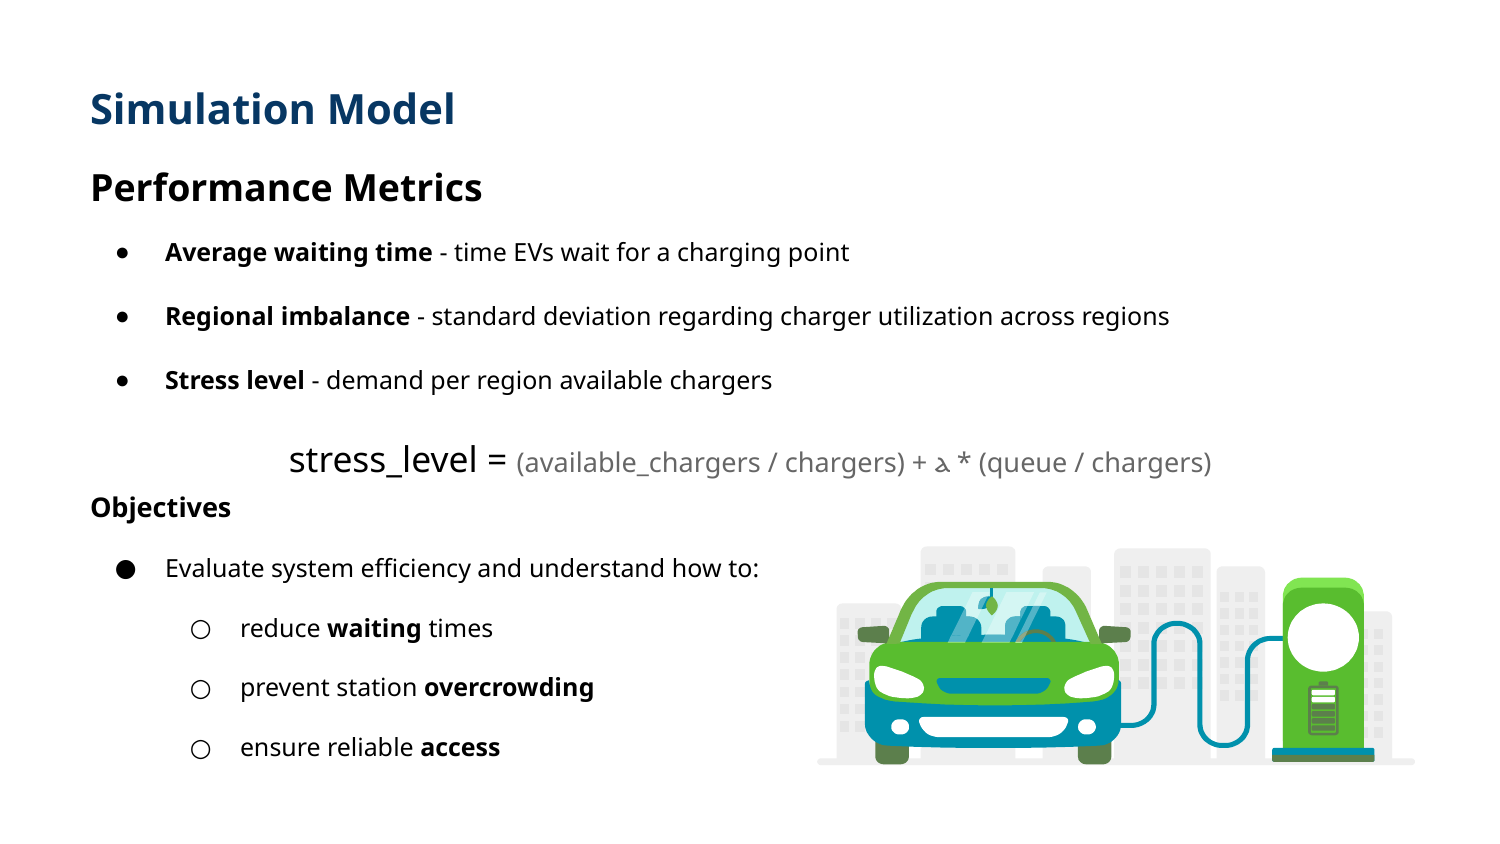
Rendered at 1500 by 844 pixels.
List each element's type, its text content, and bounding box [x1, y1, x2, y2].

text_box stress_level = (available_chargers / chargers) + ⲁ * (queue / chargers) [113, 422, 1387, 494]
title Performance Metrics [75, 146, 1425, 226]
title Simulation Model [75, 67, 1425, 146]
text_box Average waiting time - time EVs wait for a charging point Regional imbalance - standard deviation regarding charger utilization across regions Stress level - demand per region available chargers Objectives Evaluate system efficiency and understand how to: reduce waiting times prevent station overcrowding ensure reliable access [74, 212, 1425, 820]
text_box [816, 546, 1416, 766]
